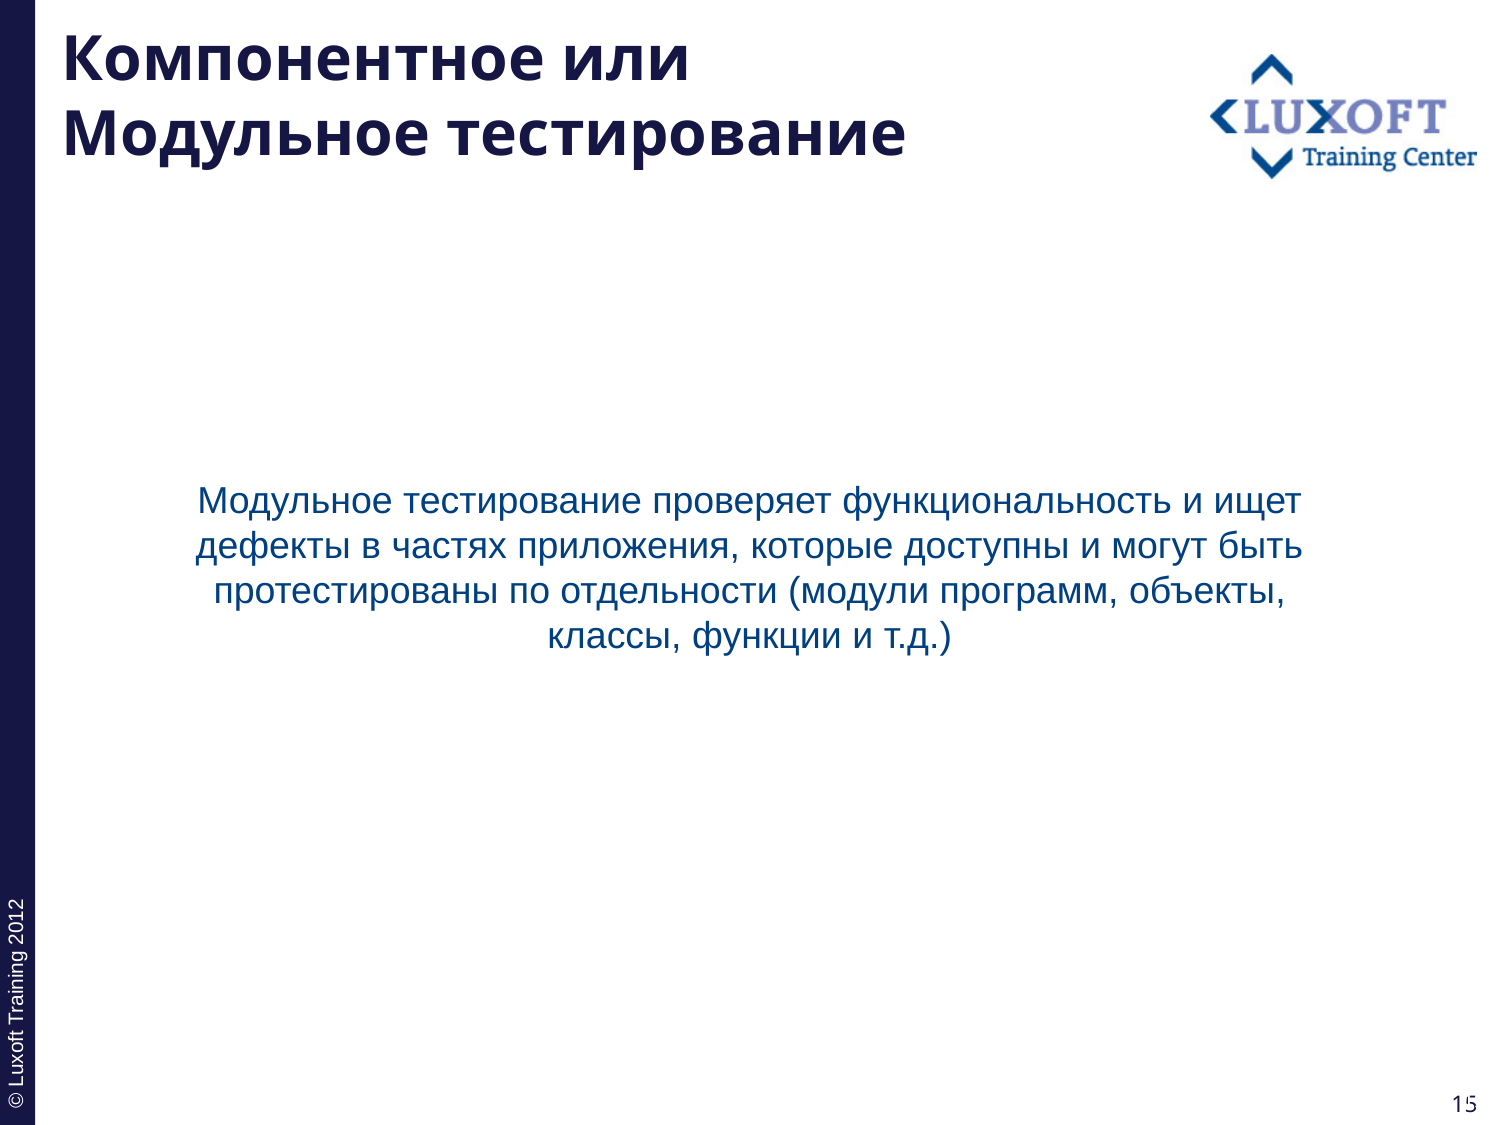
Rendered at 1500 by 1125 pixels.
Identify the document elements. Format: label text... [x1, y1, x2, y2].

text_box Модульное тестирование проверяет функциональность и ищет дефекты в частях приложения, которые доступны и могут быть протестированы по отдельности (модули программ, объекты, классы, функции и т.д.) [143, 451, 1357, 671]
picture [1210, 54, 1477, 179]
title Компонентное или Модульное тестирование [46, 20, 1397, 165]
